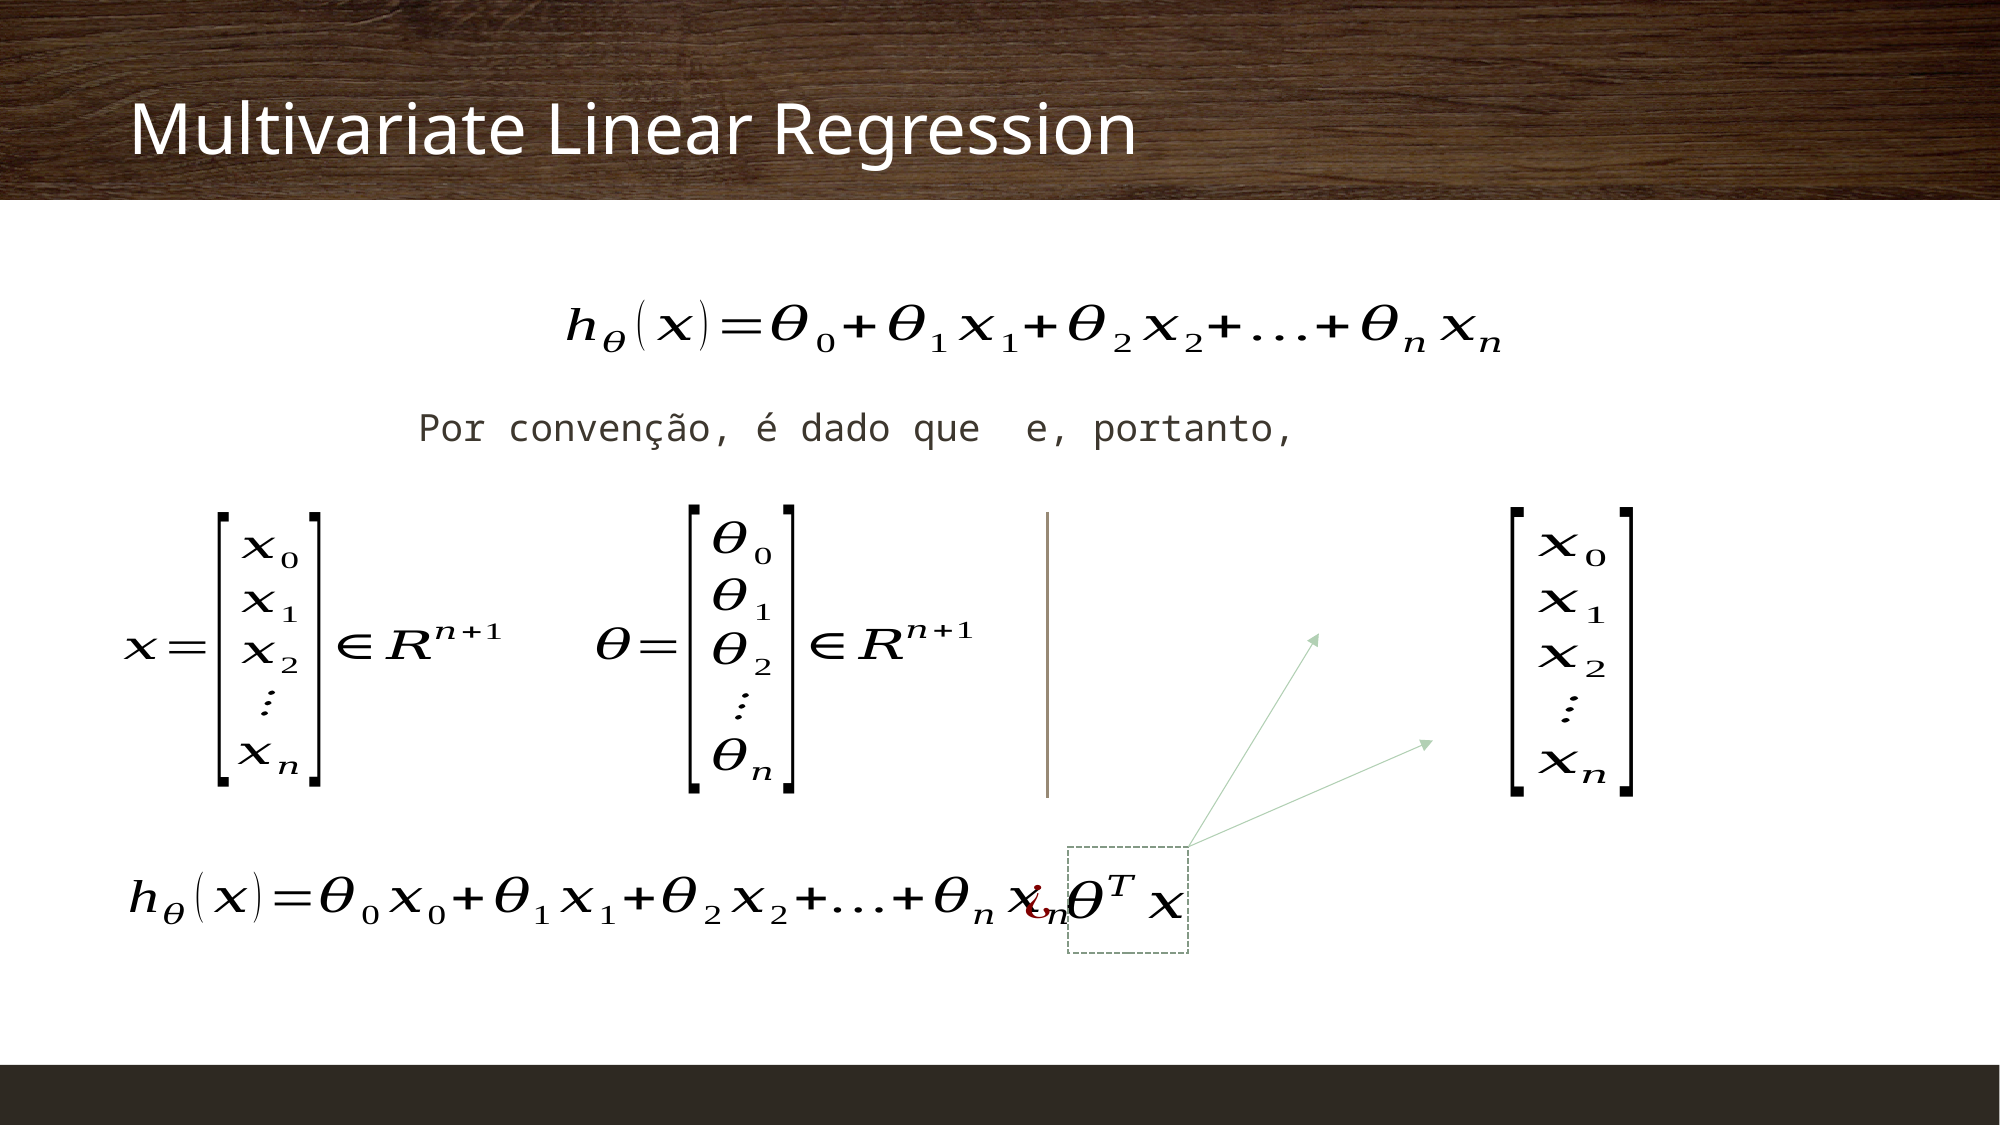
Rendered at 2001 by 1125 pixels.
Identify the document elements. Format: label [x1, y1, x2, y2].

text_box [1067, 846, 1189, 954]
text_box [1188, 740, 1434, 847]
text_box [1188, 633, 1319, 740]
picture [0, 0, 2000, 200]
